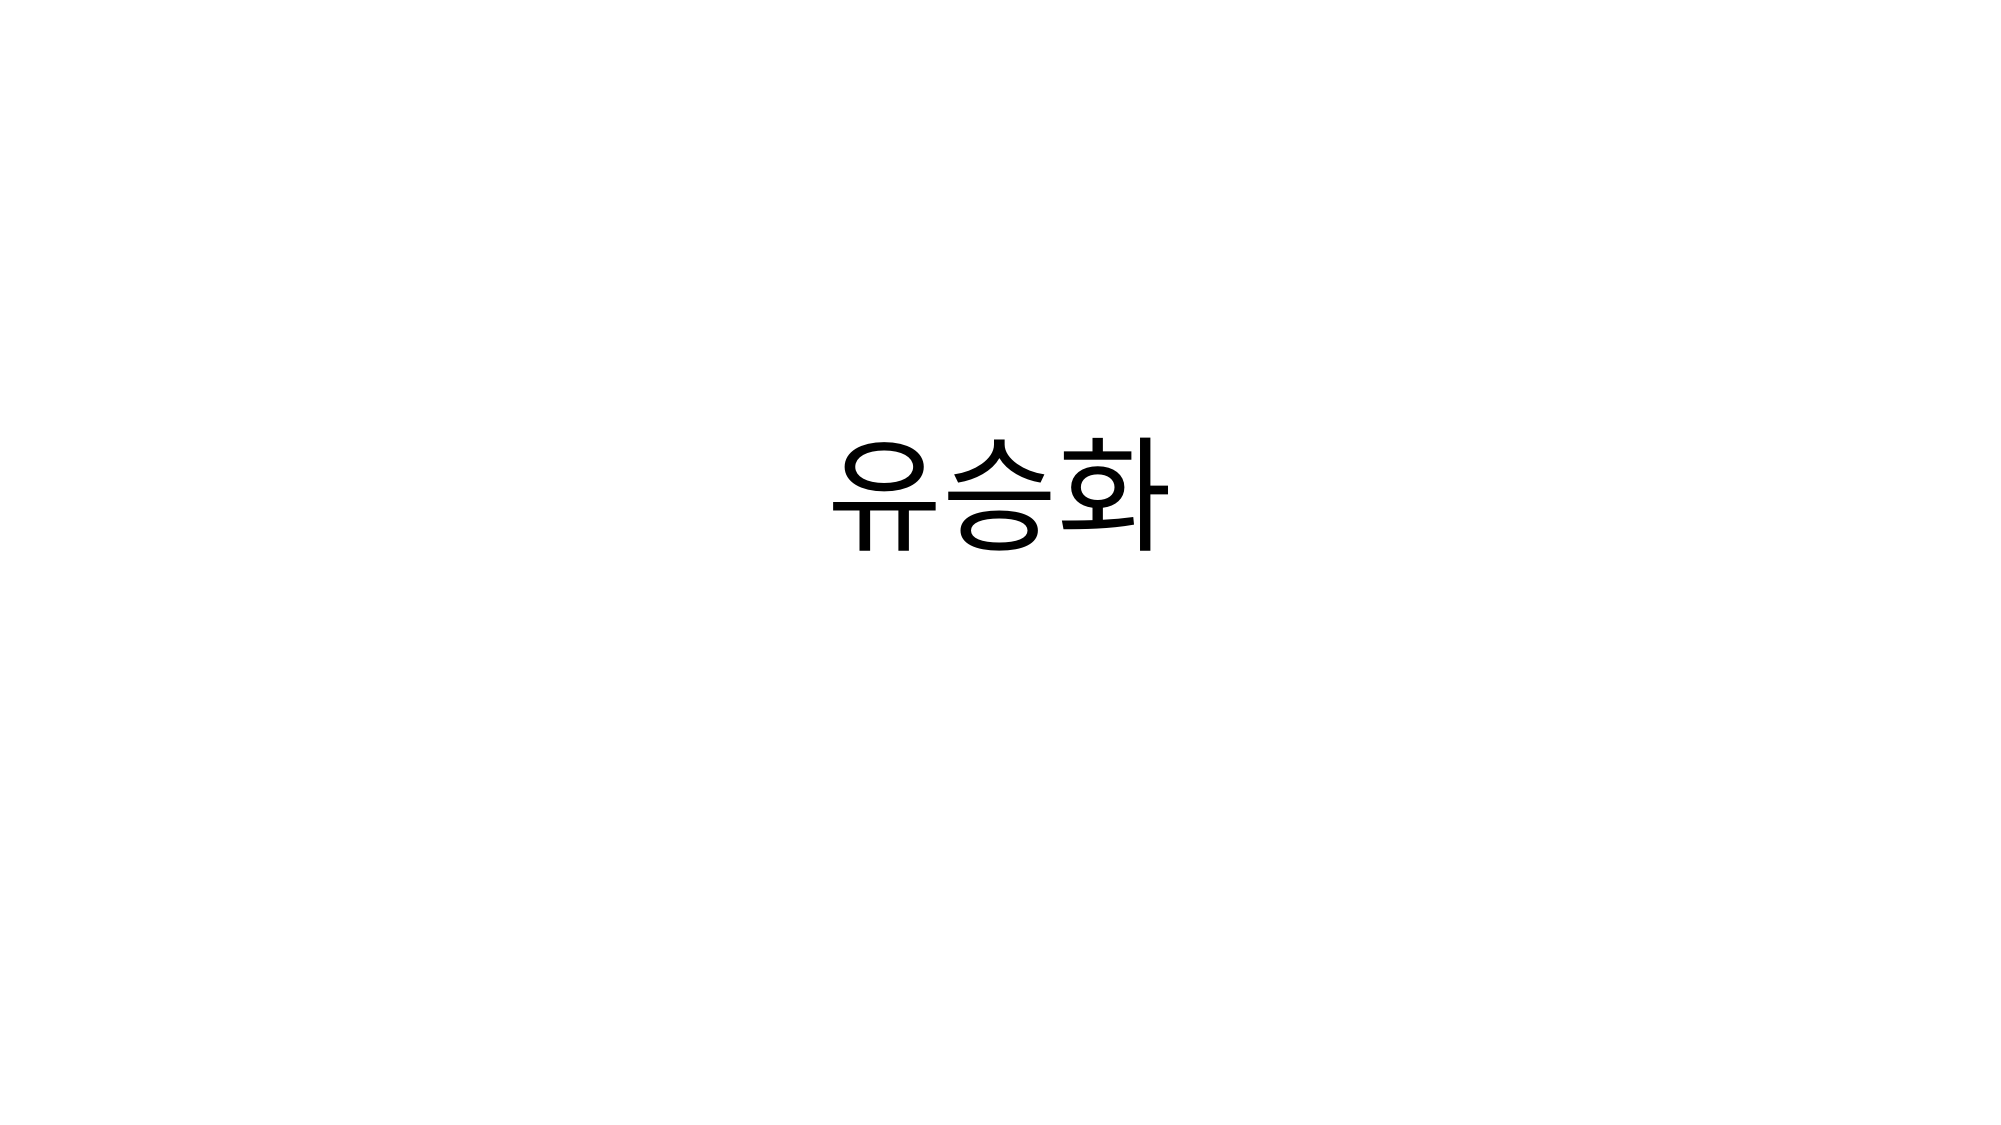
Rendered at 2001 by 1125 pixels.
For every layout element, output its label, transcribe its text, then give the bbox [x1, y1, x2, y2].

title 유승화 [249, 184, 1750, 576]
